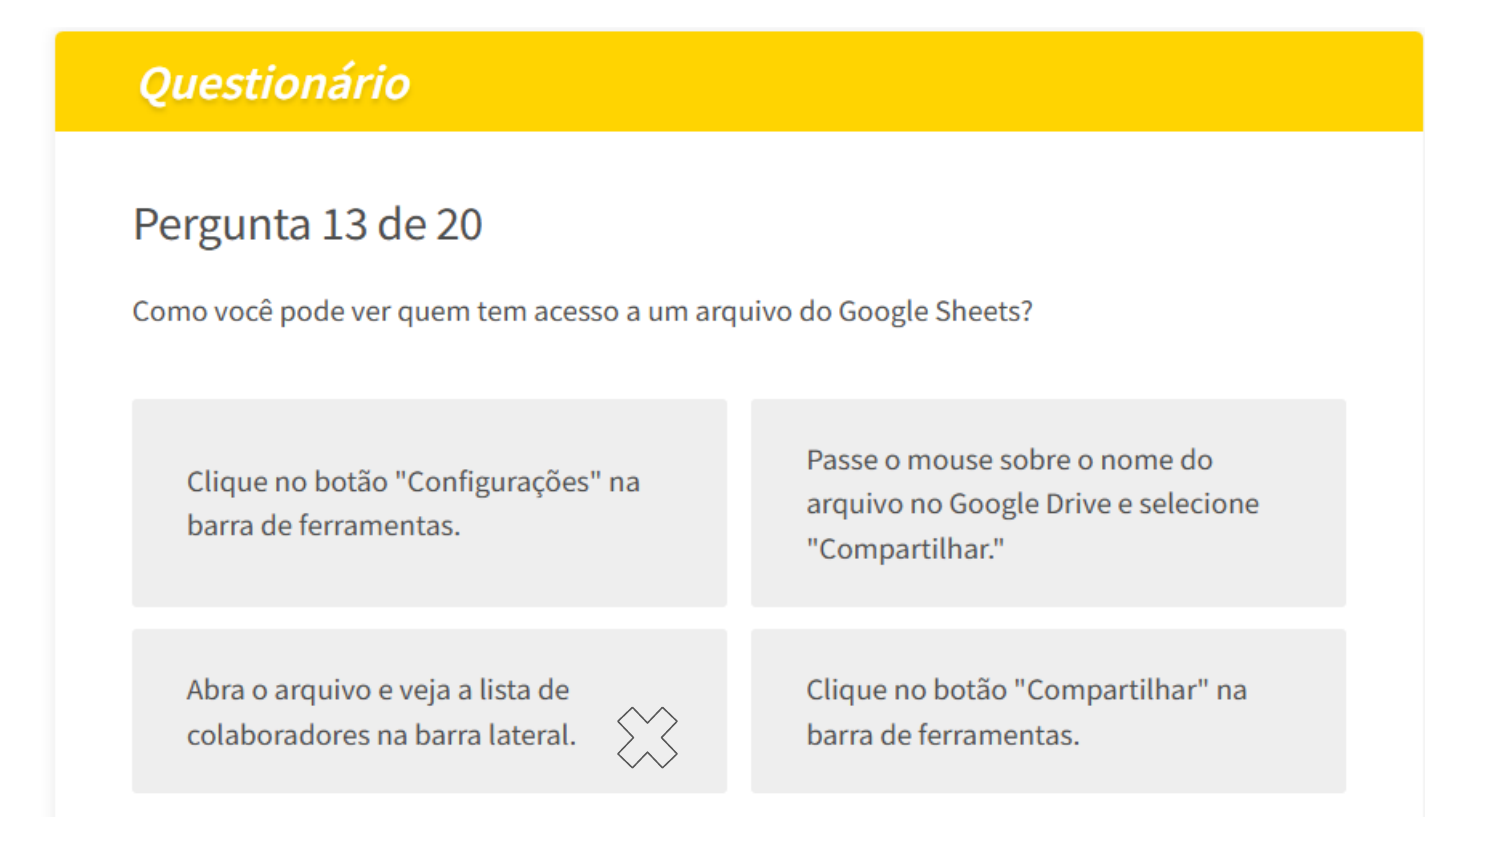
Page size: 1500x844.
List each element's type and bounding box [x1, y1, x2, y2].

picture [41, 27, 1425, 817]
